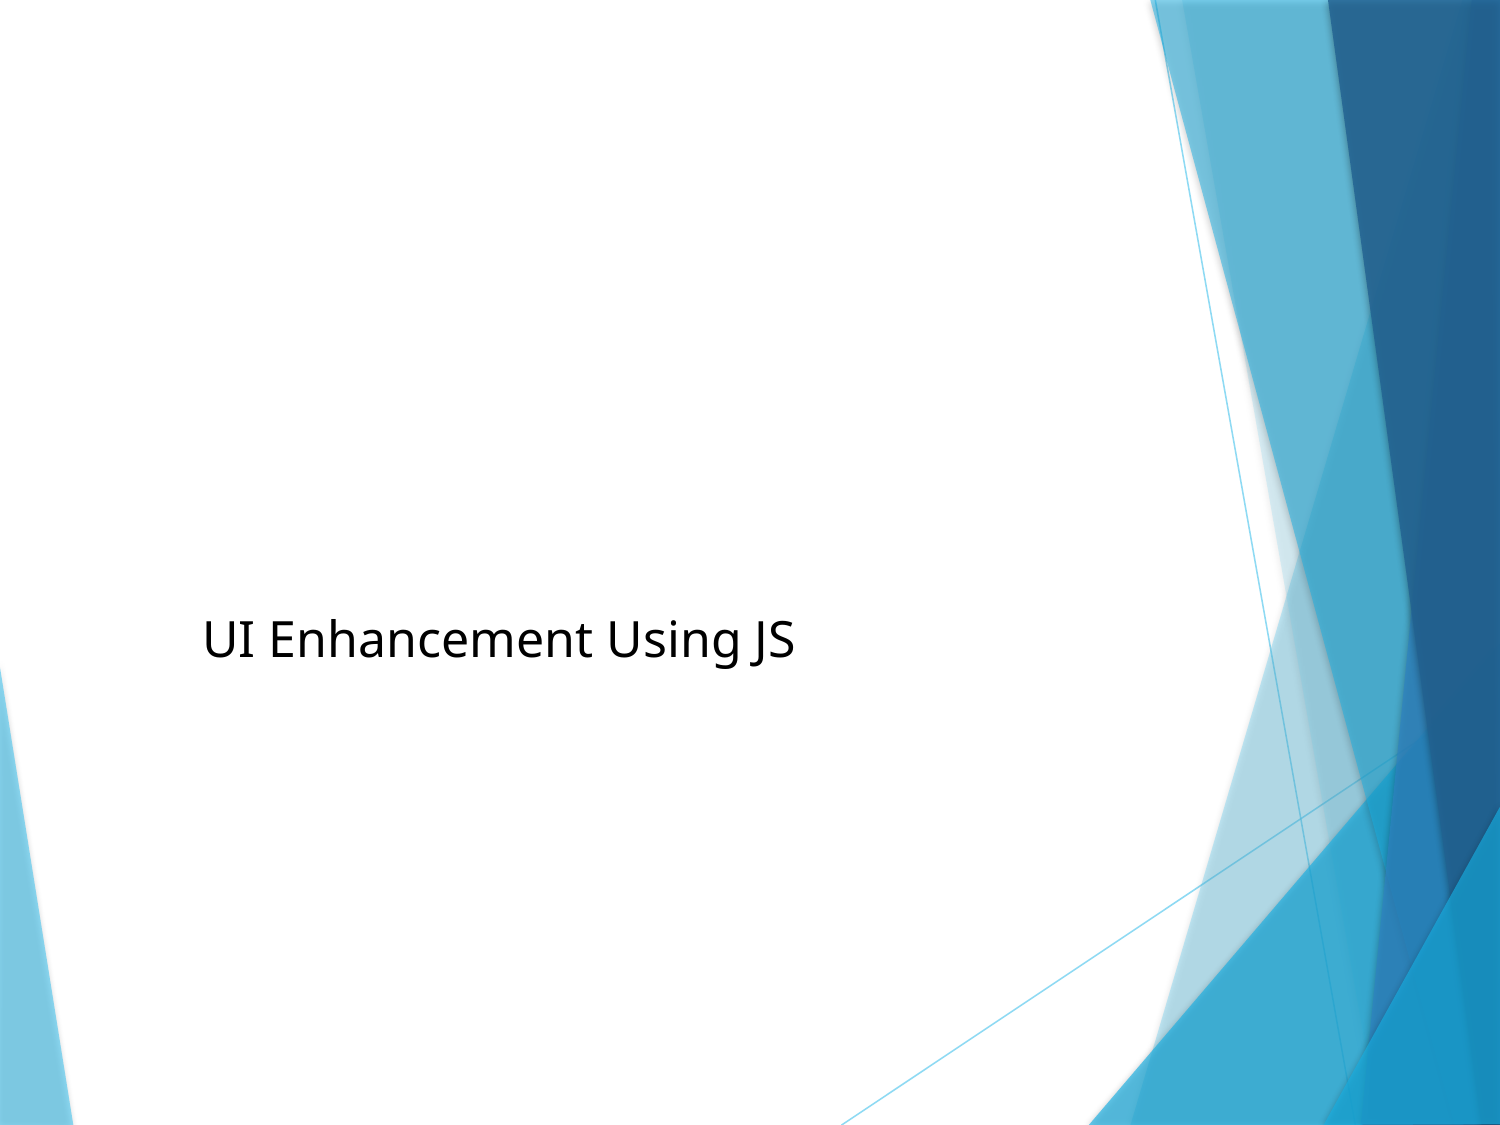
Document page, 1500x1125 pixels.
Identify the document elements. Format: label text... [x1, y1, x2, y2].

list UI Enhancement Using JS [187, 412, 1275, 675]
